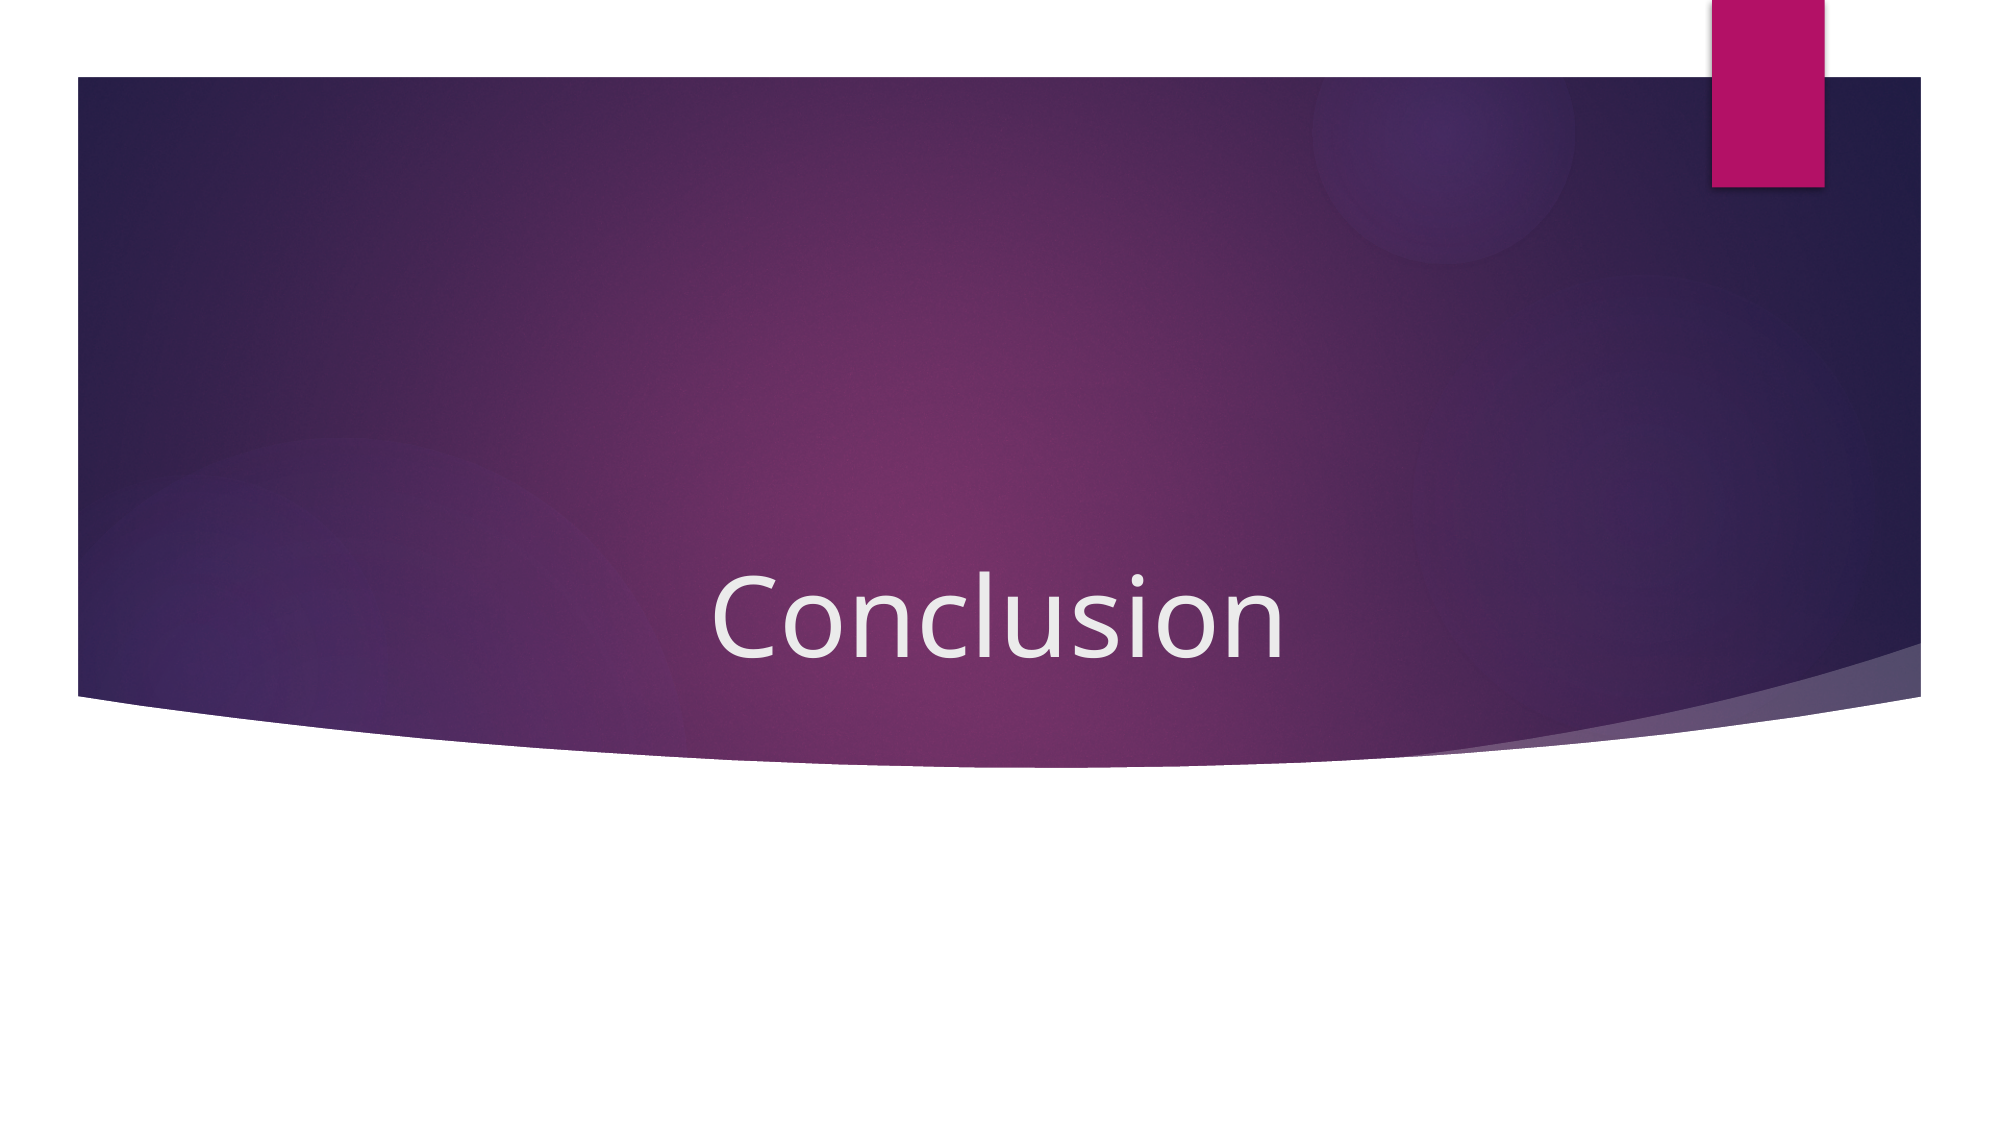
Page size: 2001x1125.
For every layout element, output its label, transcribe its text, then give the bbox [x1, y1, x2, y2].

title Conclusion [78, 388, 1920, 688]
